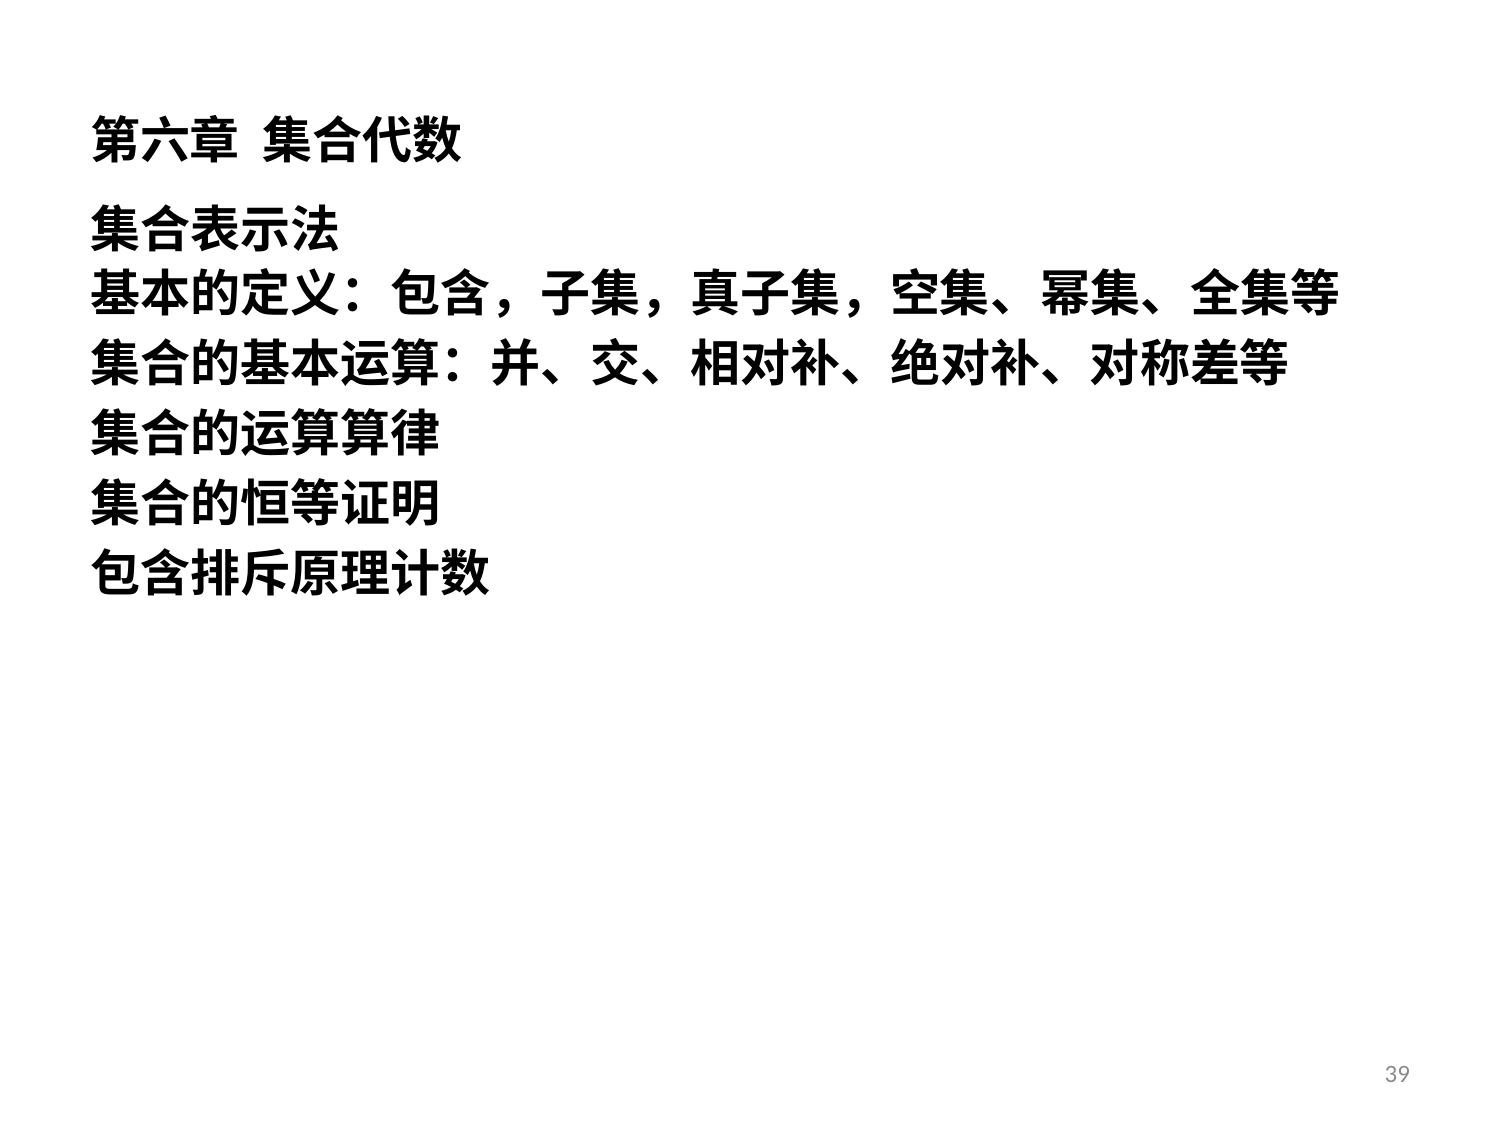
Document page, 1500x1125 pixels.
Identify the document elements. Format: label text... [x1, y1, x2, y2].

slide_number 39 [1074, 1042, 1425, 1103]
list 集合表示法 基本的定义：包含，子集，真子集，空集、幂集、全集等 集合的基本运算：并、交、相对补、绝对补、对称差等 集合的运算算律 集合的恒等证明 包含排斥原理计数 [75, 196, 1425, 939]
title 第六章 集合代数 [75, 45, 1425, 196]
